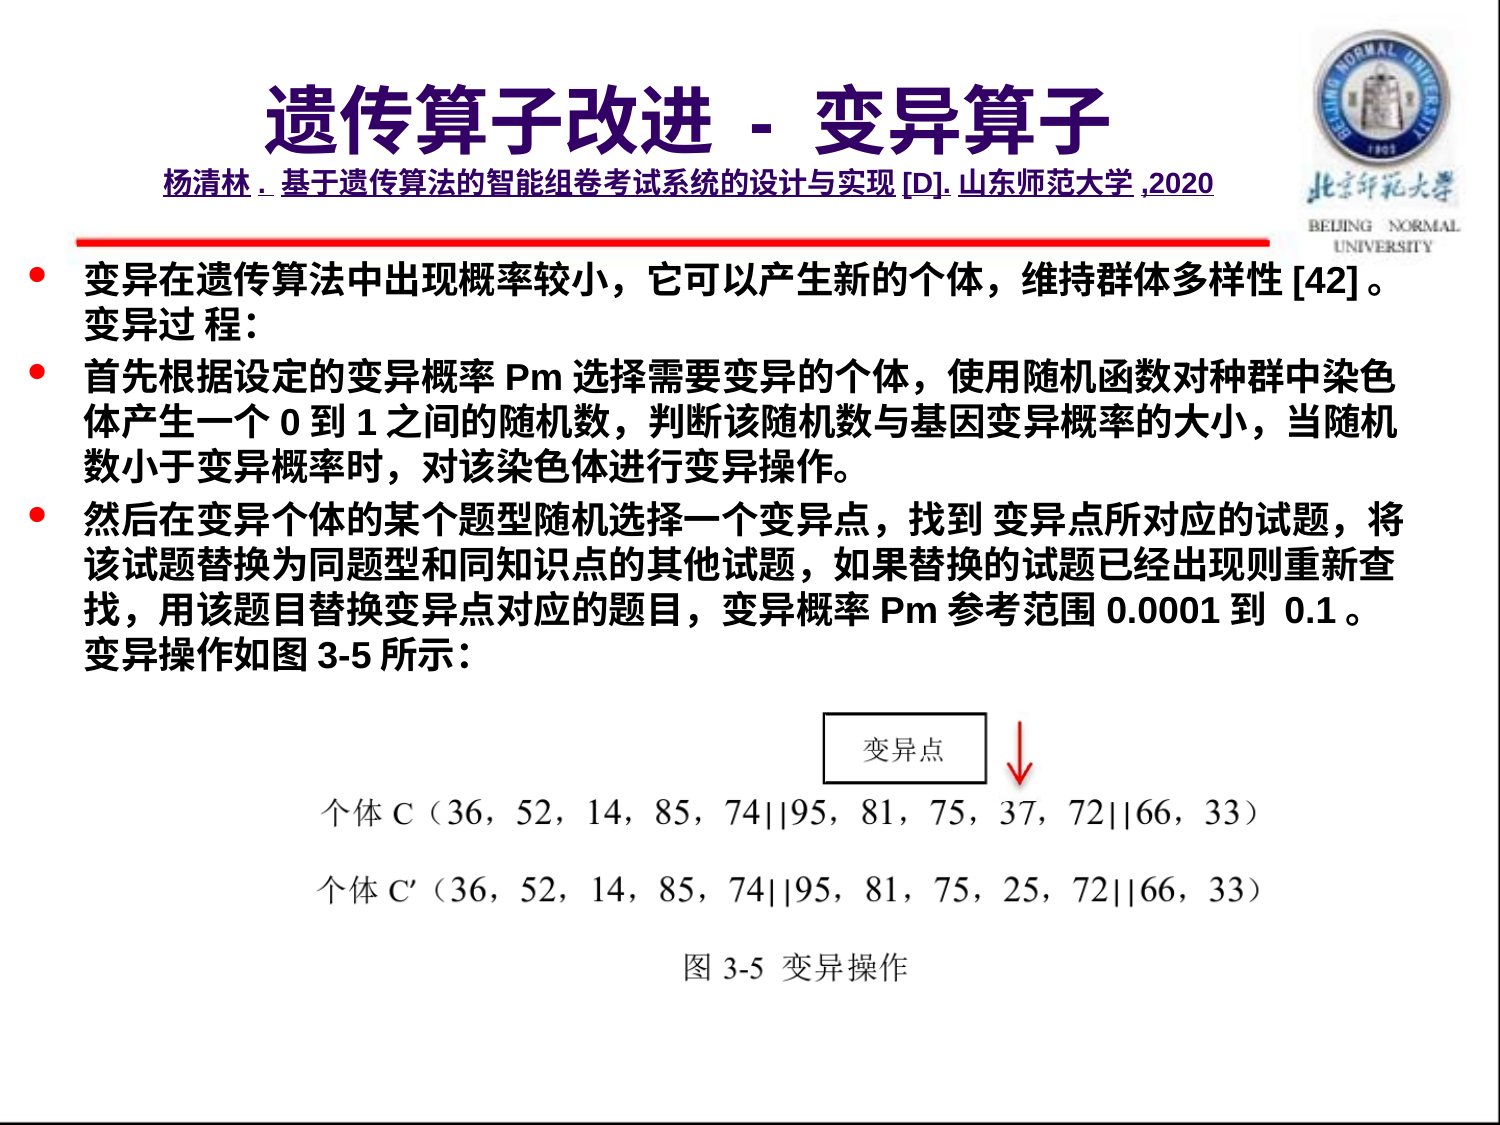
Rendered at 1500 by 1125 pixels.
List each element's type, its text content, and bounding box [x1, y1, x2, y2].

list 变异在遗传算法中出现概率较小，它可以产生新的个体，维持群体多样性[42]。变异过 程： 首先根据设定的变异概率Pm选择需要变异的个体，使用随机函数对种群中染色体产生一个0到1之间的随机数，判断该随机数与基因变异概率的大小，当随机数小于变异概率时，对该染色体进行变异操作。 然后在变异个体的某个题型随机选择一个变异点，找到 变异点所对应的试题，将该试题替换为同题型和同知识点的其他试题，如果替换的试题已经出现则重新查找，用该题目替换变异点对应的题目，变异概率Pm参考范围0.0001到 0.1。变异操作如图3-5所示： [12, 248, 1422, 1059]
picture [0, 0, 1500, 1125]
title 遗传算子改进 - 变异算子 杨清林. 基于遗传算法的智能组卷考试系统的设计与实现[D].山东师范大学,2020 [53, 31, 1325, 207]
